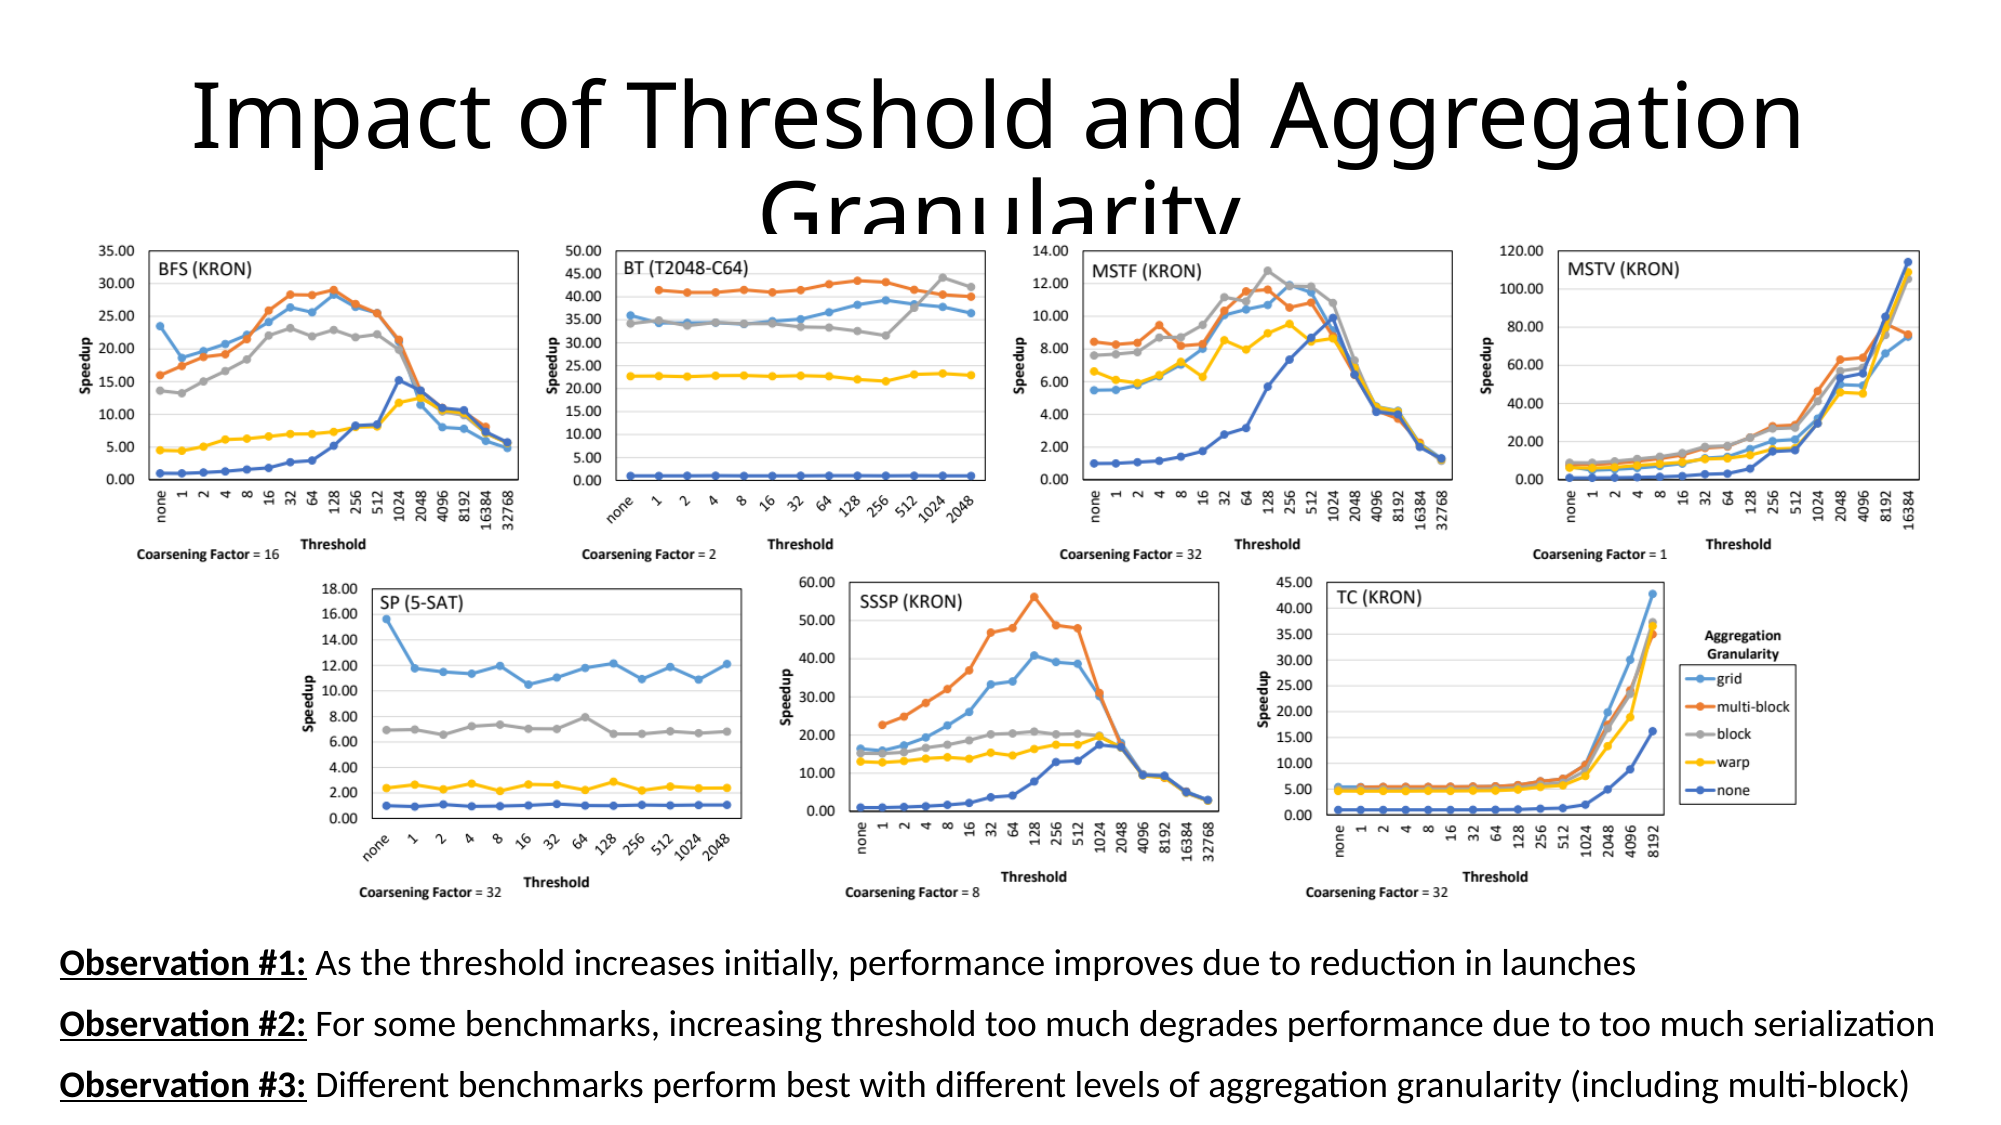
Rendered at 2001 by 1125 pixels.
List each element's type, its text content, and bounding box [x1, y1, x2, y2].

title Impact of Threshold and Aggregation Granularity [58, 59, 1942, 278]
picture [67, 234, 1932, 908]
text_box Observation #1: As the threshold increases initially, performance improves due to reduction in launches Observation #2: For some benchmarks, increasing threshold too much degrades performance due to too much serialization Observation #3: Different benchmarks perform best with different levels of aggregation granularity (including multi-block) [44, 935, 1955, 1090]
